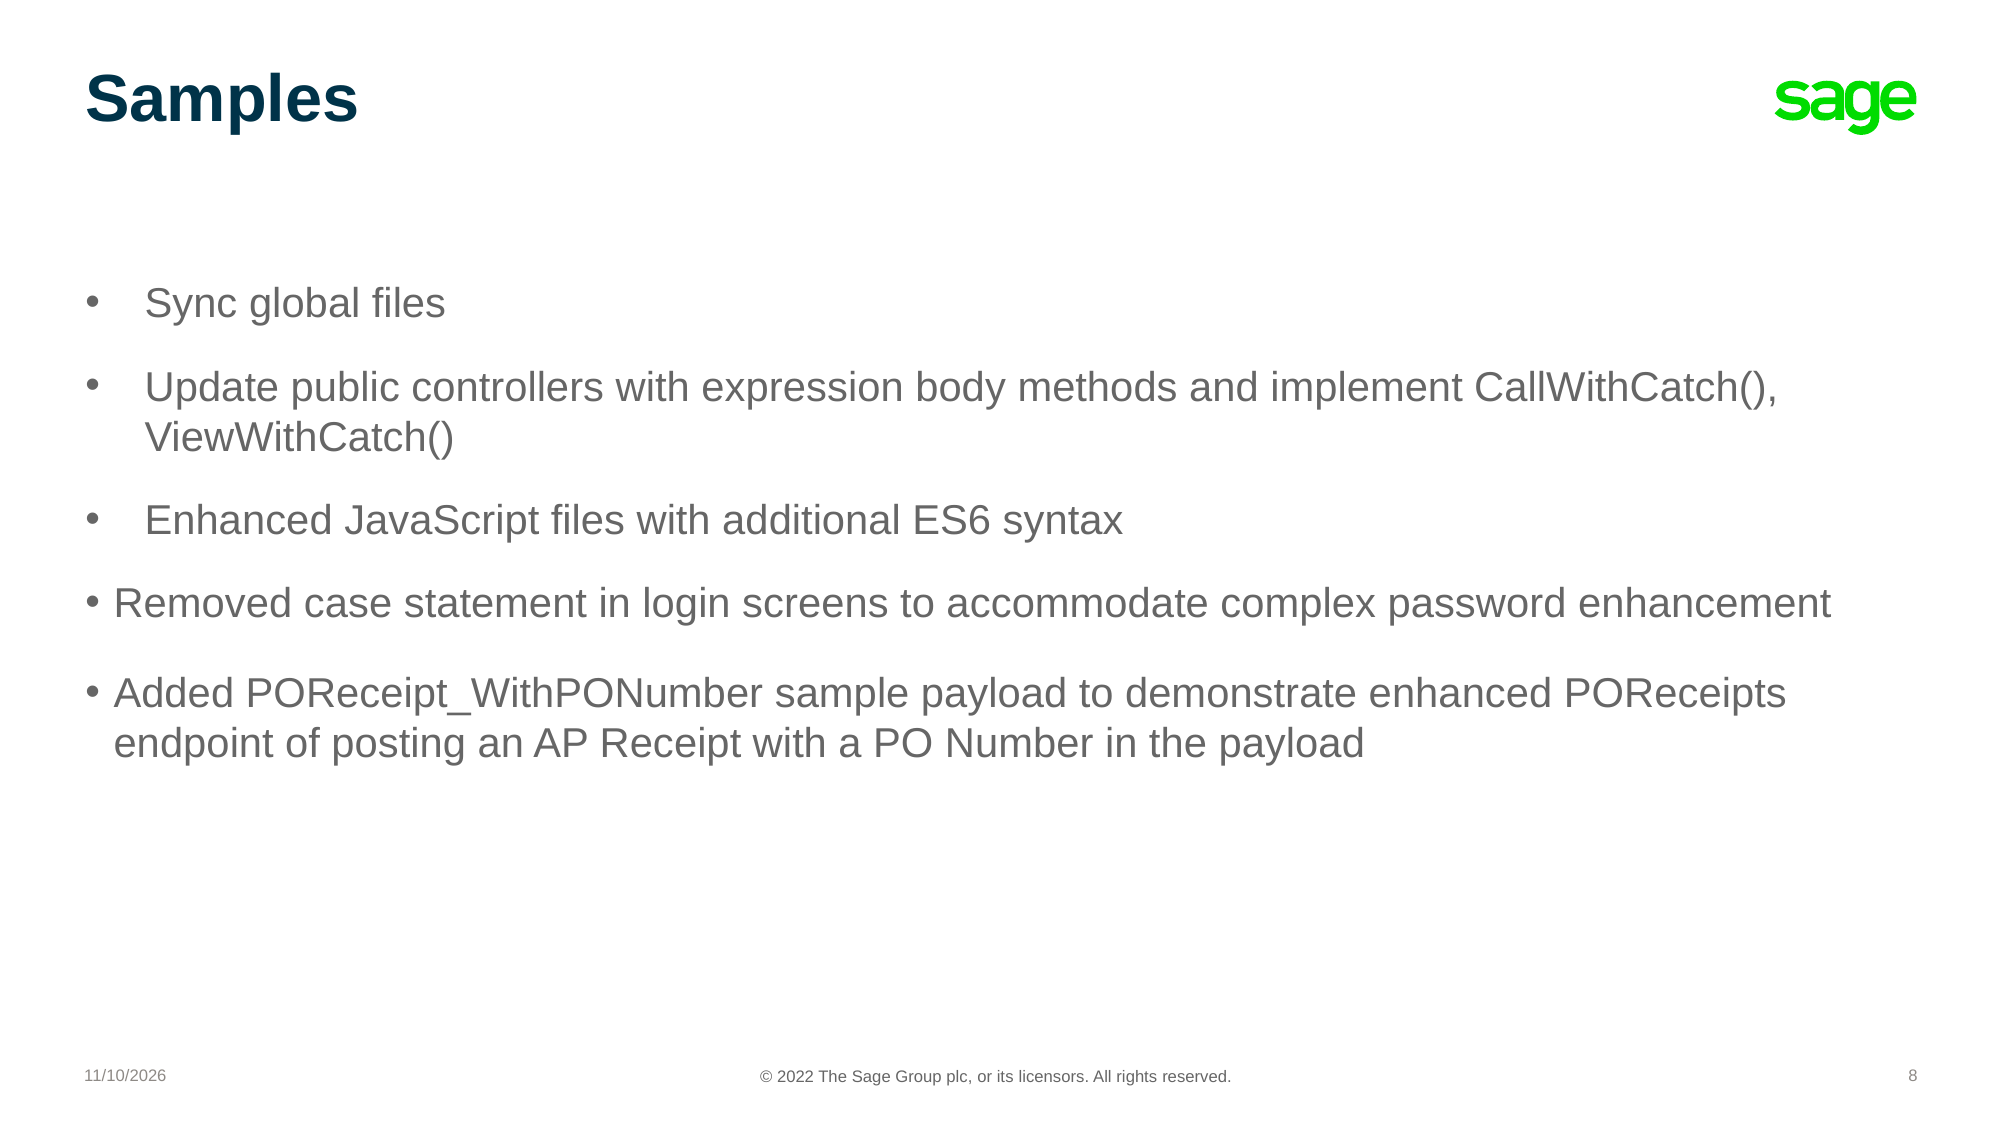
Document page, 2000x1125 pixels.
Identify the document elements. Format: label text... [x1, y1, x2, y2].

list Sync global files Update public controllers with expression body methods and implement CallWithCatch(), ViewWithCatch() Enhanced JavaScript files with additional ES6 syntax Removed case statement in login screens to accommodate complex password enhancement Added POReceipt_WithPONumber sample payload to demonstrate enhanced POReceipts endpoint of posting an AP Receipt with a PO Number in the payload [85, 268, 1917, 1019]
slide_number 8 [1482, 1045, 1933, 1105]
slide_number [69, 1045, 519, 1105]
title Samples [85, 54, 1683, 153]
